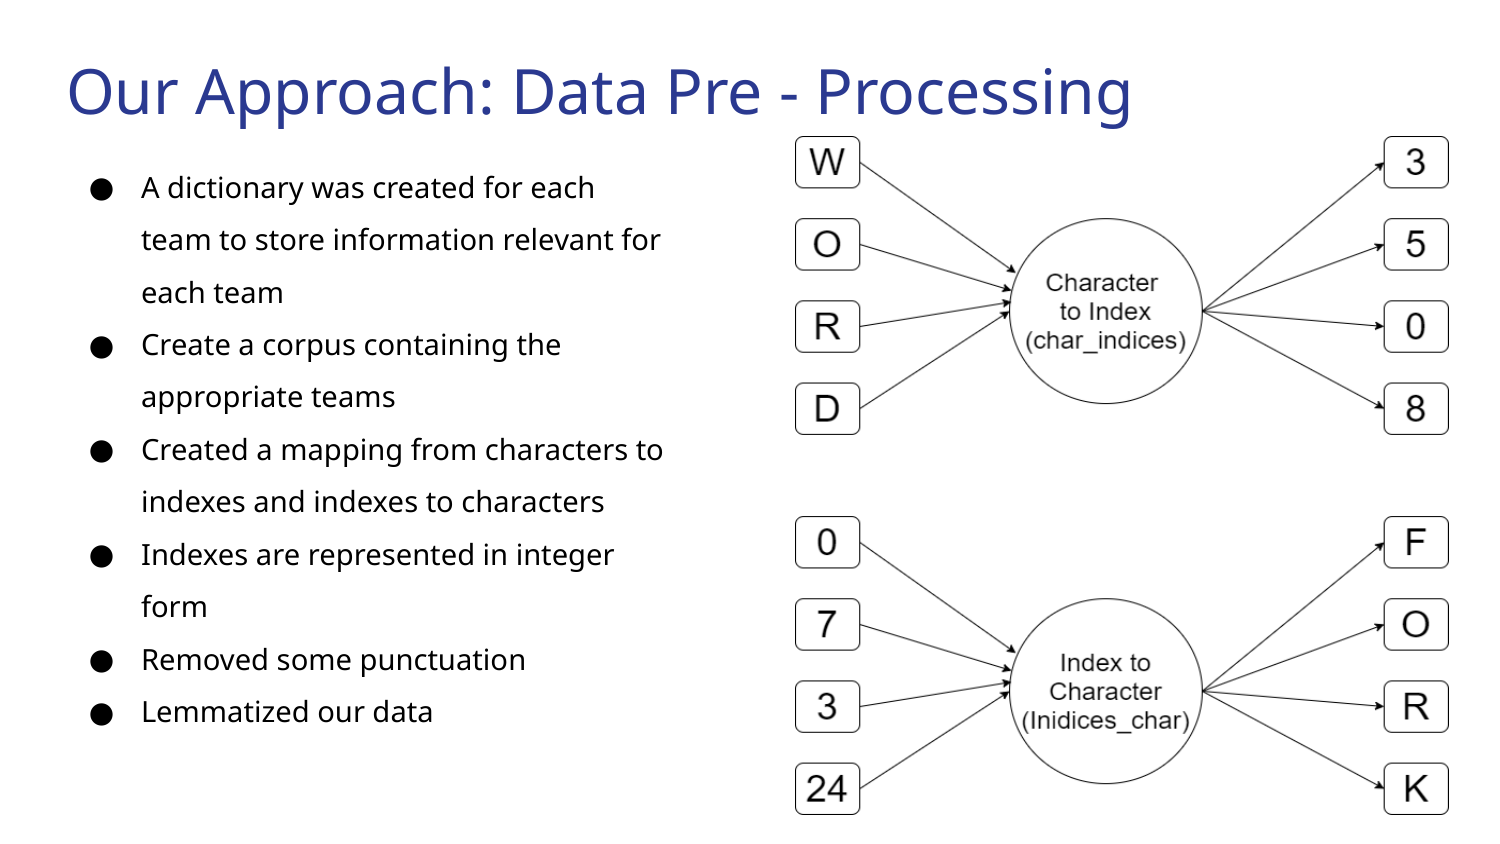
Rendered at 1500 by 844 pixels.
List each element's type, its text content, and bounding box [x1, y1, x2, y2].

title Our Approach: Data Pre - Processing [51, 36, 1449, 137]
list A dictionary was created for each team to store information relevant for each team Create a corpus containing the appropriate teams Created a mapping from characters to indexes and indexes to characters Indexes are represented in integer form Removed some punctuation Lemmatized our data [51, 136, 687, 649]
picture [794, 136, 1450, 815]
